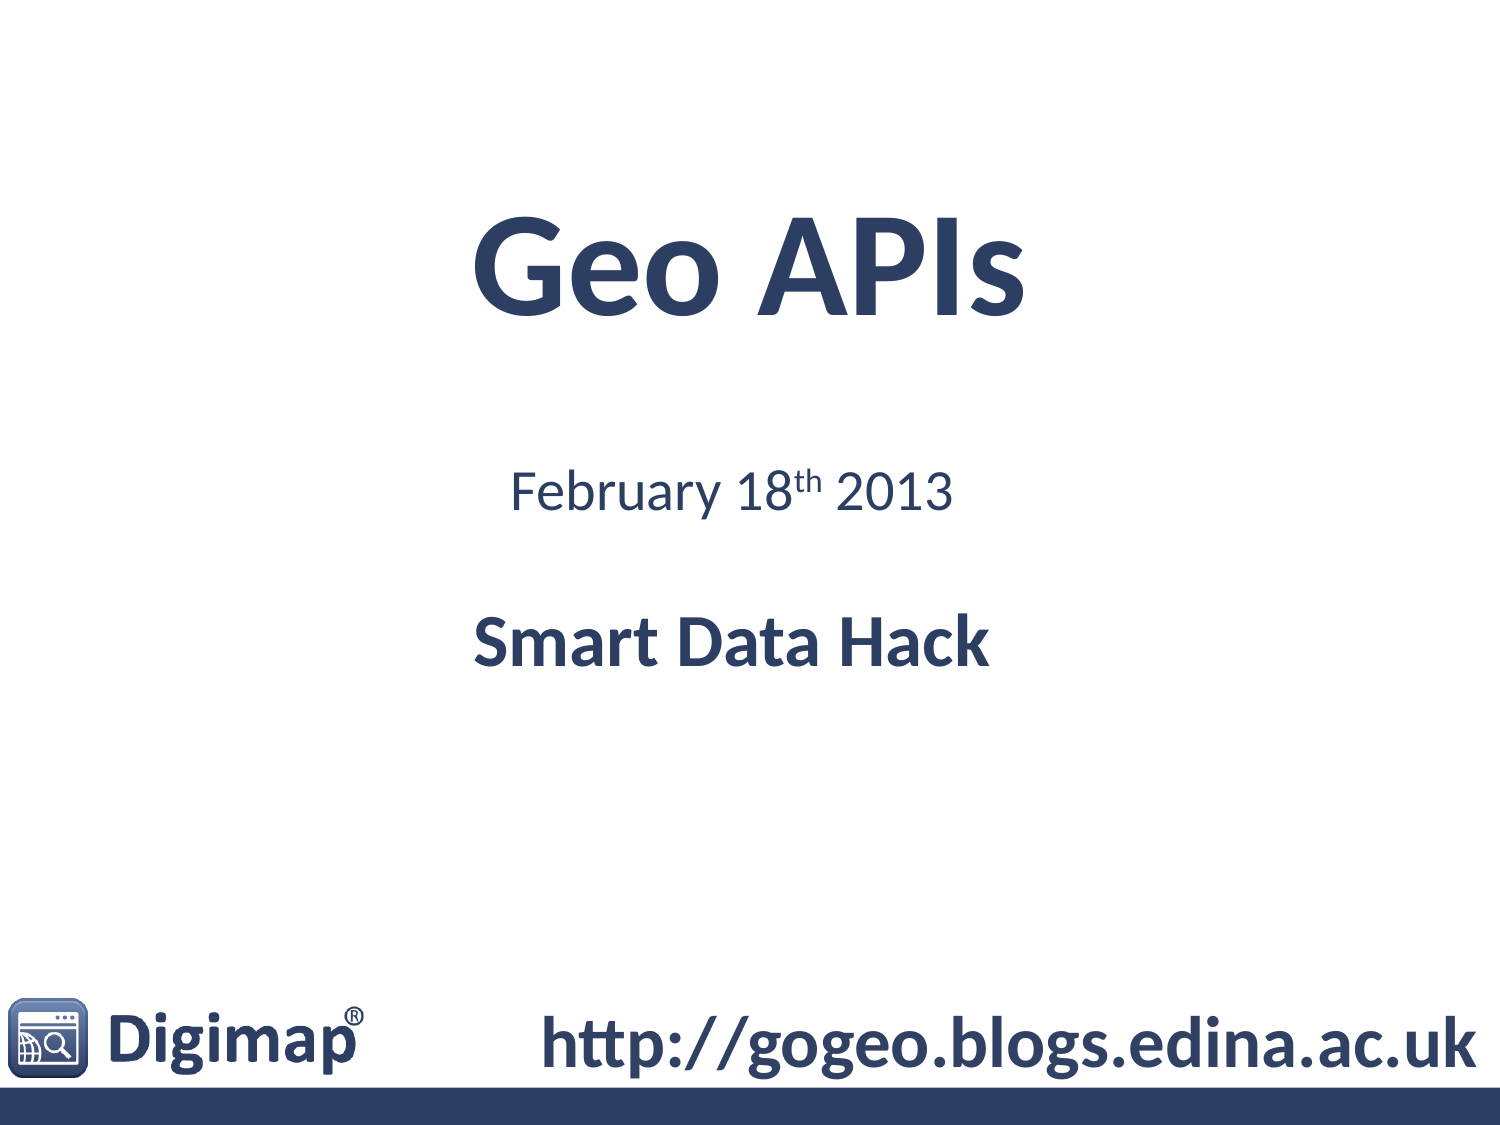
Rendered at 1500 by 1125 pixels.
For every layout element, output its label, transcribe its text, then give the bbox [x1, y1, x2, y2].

picture [8, 998, 364, 1078]
text_box February 18th 2013 Smart Data Hack [253, 444, 1211, 749]
text_box http://gogeo.blogs.edina.ac.uk [525, 986, 1500, 1089]
text_box Geo APIs [0, 148, 1500, 362]
